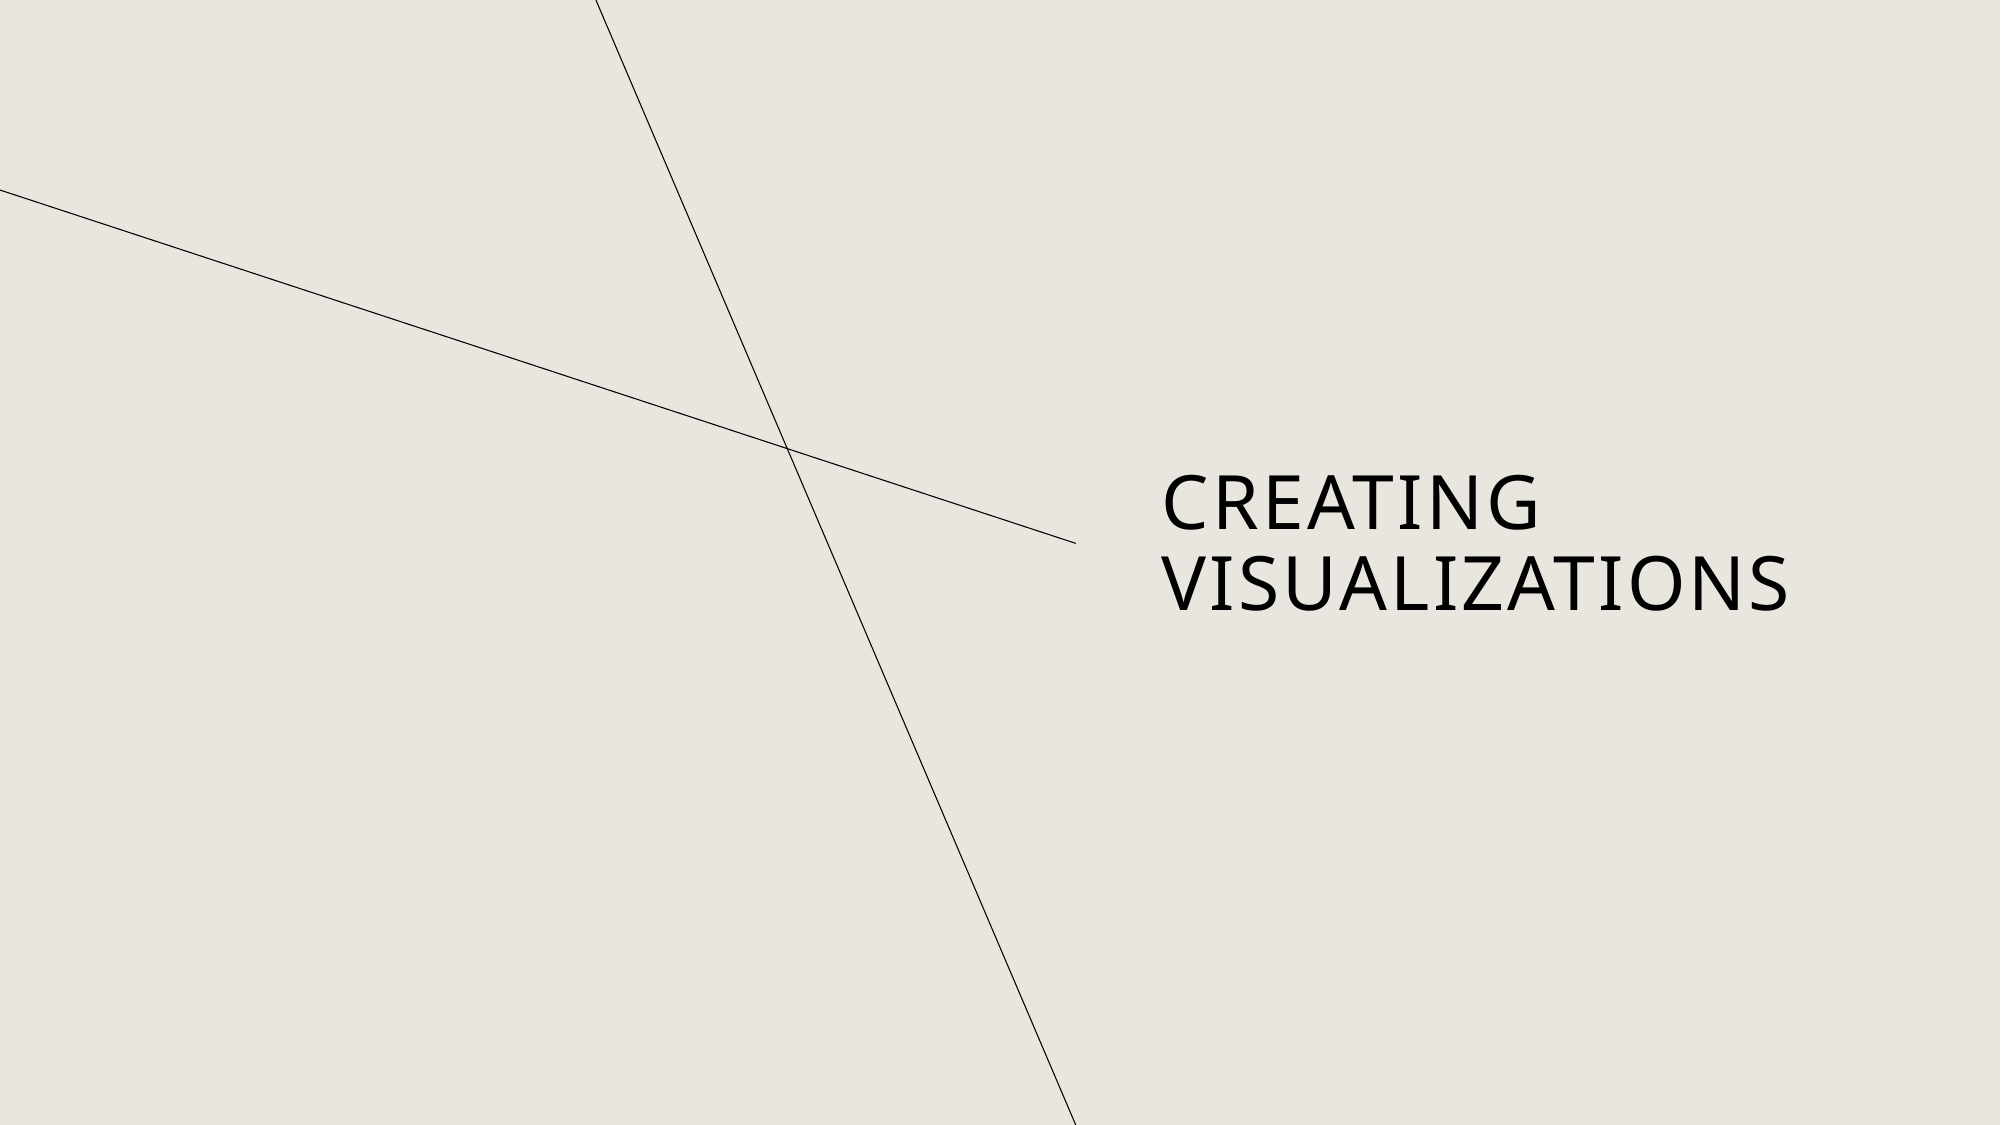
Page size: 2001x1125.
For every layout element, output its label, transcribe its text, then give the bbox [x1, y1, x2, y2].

title Creating visualizations [1146, 79, 1833, 634]
